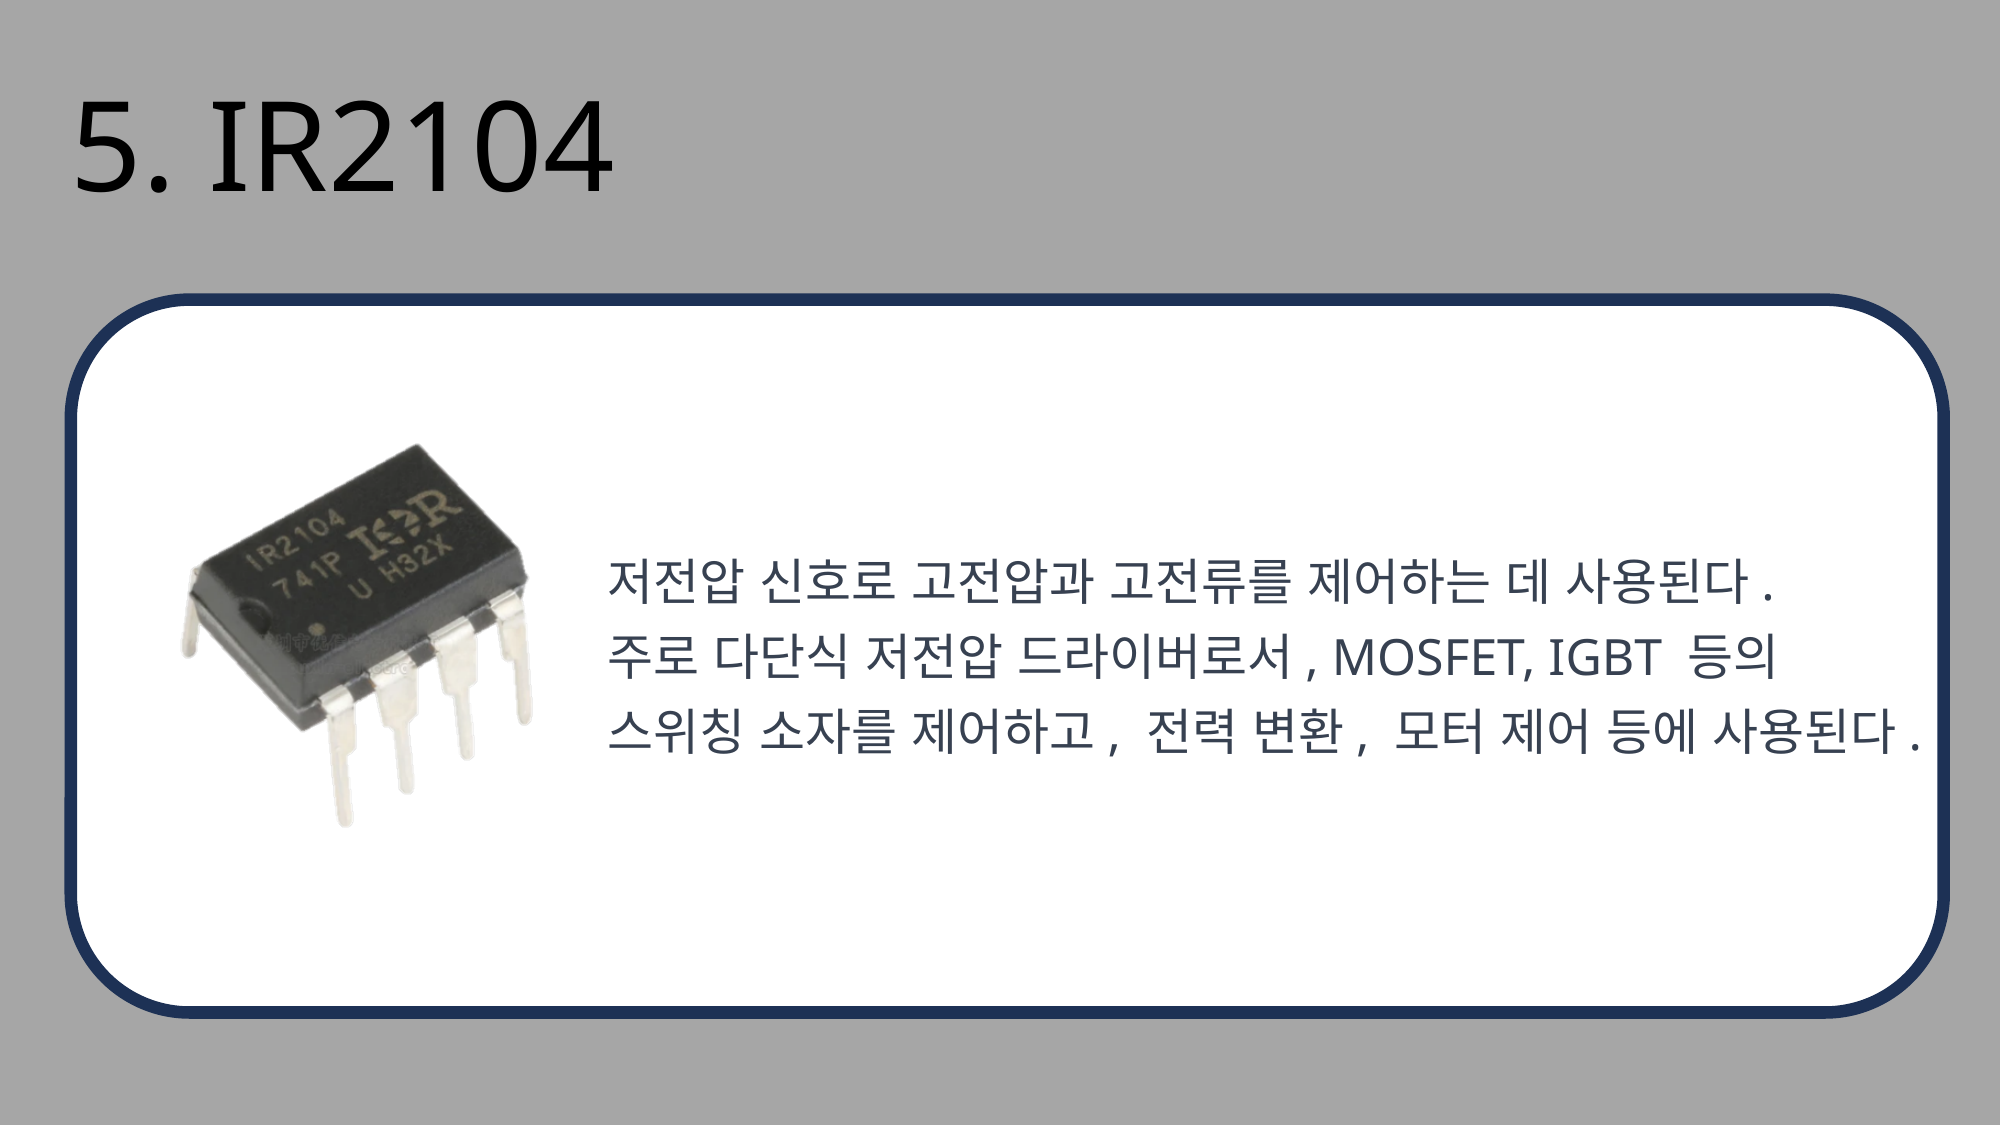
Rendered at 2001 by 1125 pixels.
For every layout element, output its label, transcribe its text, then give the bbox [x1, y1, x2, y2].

picture [165, 418, 566, 840]
text_box [69, 298, 1945, 1014]
subtitle 저전압 신호로 고전압과 고전류를 제어하는 데 사용된다. 주로 다단식 저전압 드라이버로서, MOSFET, IGBT 등의 스위칭 소자를 제어하고, 전력 변환, 모터 제어 등에 사용된다. [592, 549, 2000, 1125]
title 5. IR2104 [55, 0, 1556, 227]
